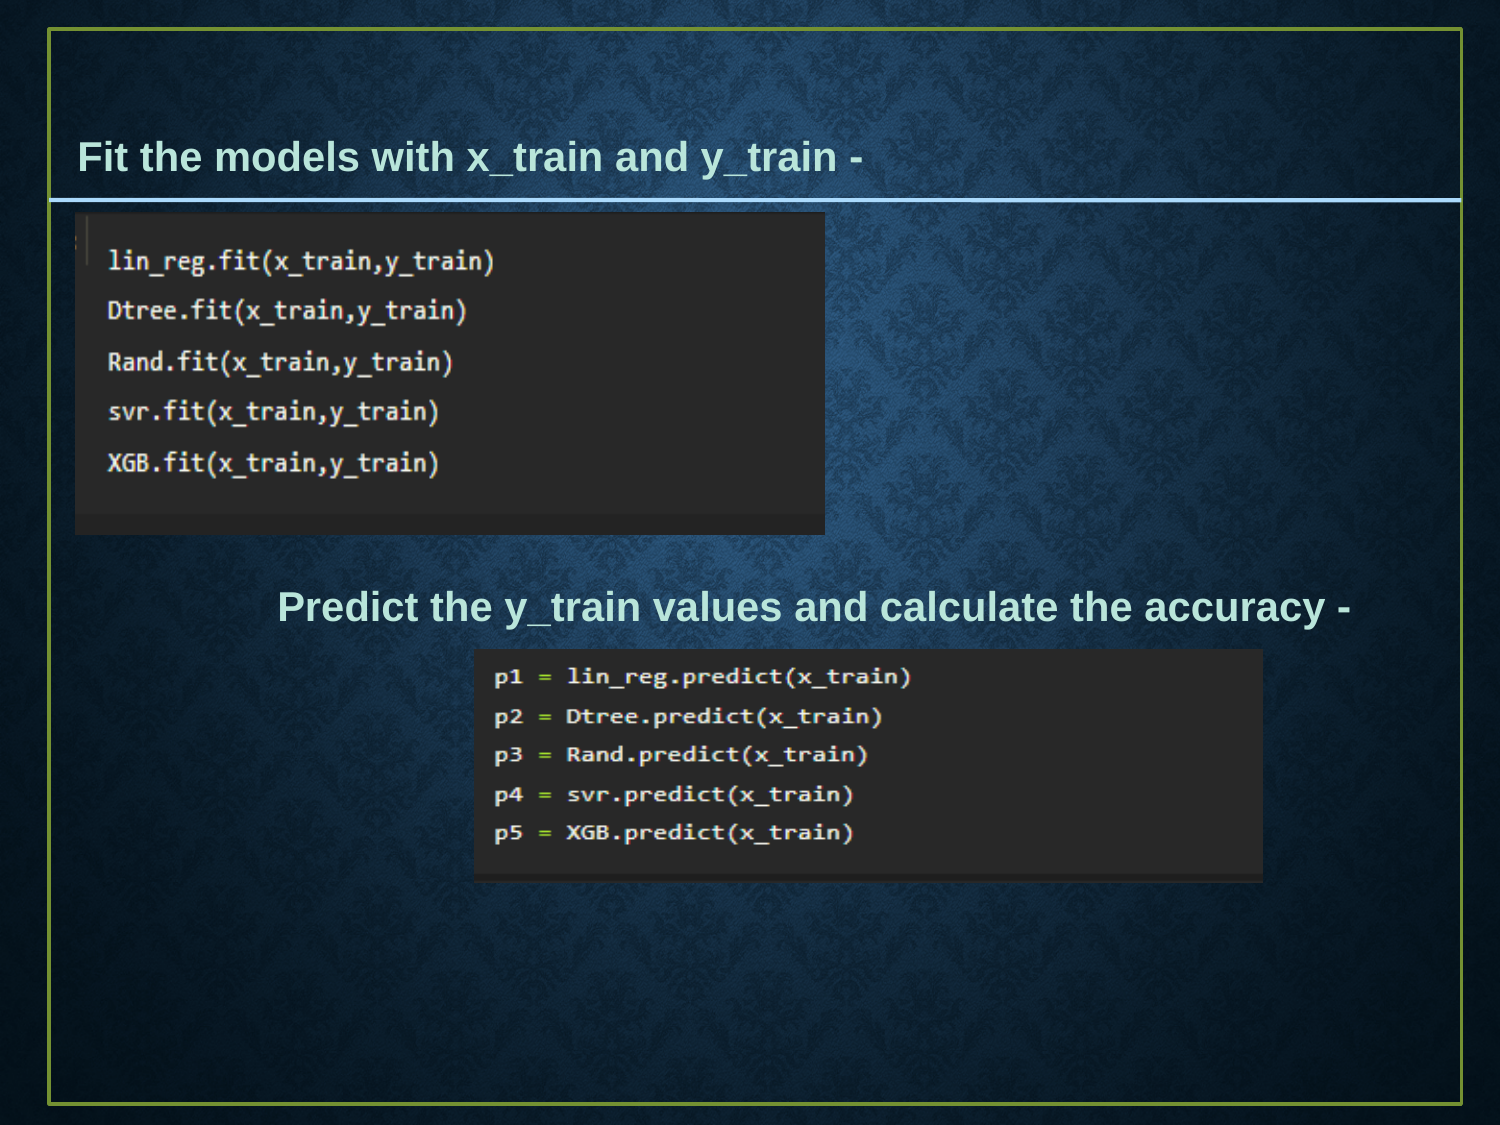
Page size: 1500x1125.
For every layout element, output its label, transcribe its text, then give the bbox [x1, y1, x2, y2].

text_box Predict the y_train values and calculate the accuracy - [262, 571, 1463, 637]
picture [74, 211, 826, 535]
list Fit the models with x_train and y_train - [62, 112, 1413, 238]
picture [473, 649, 1263, 883]
